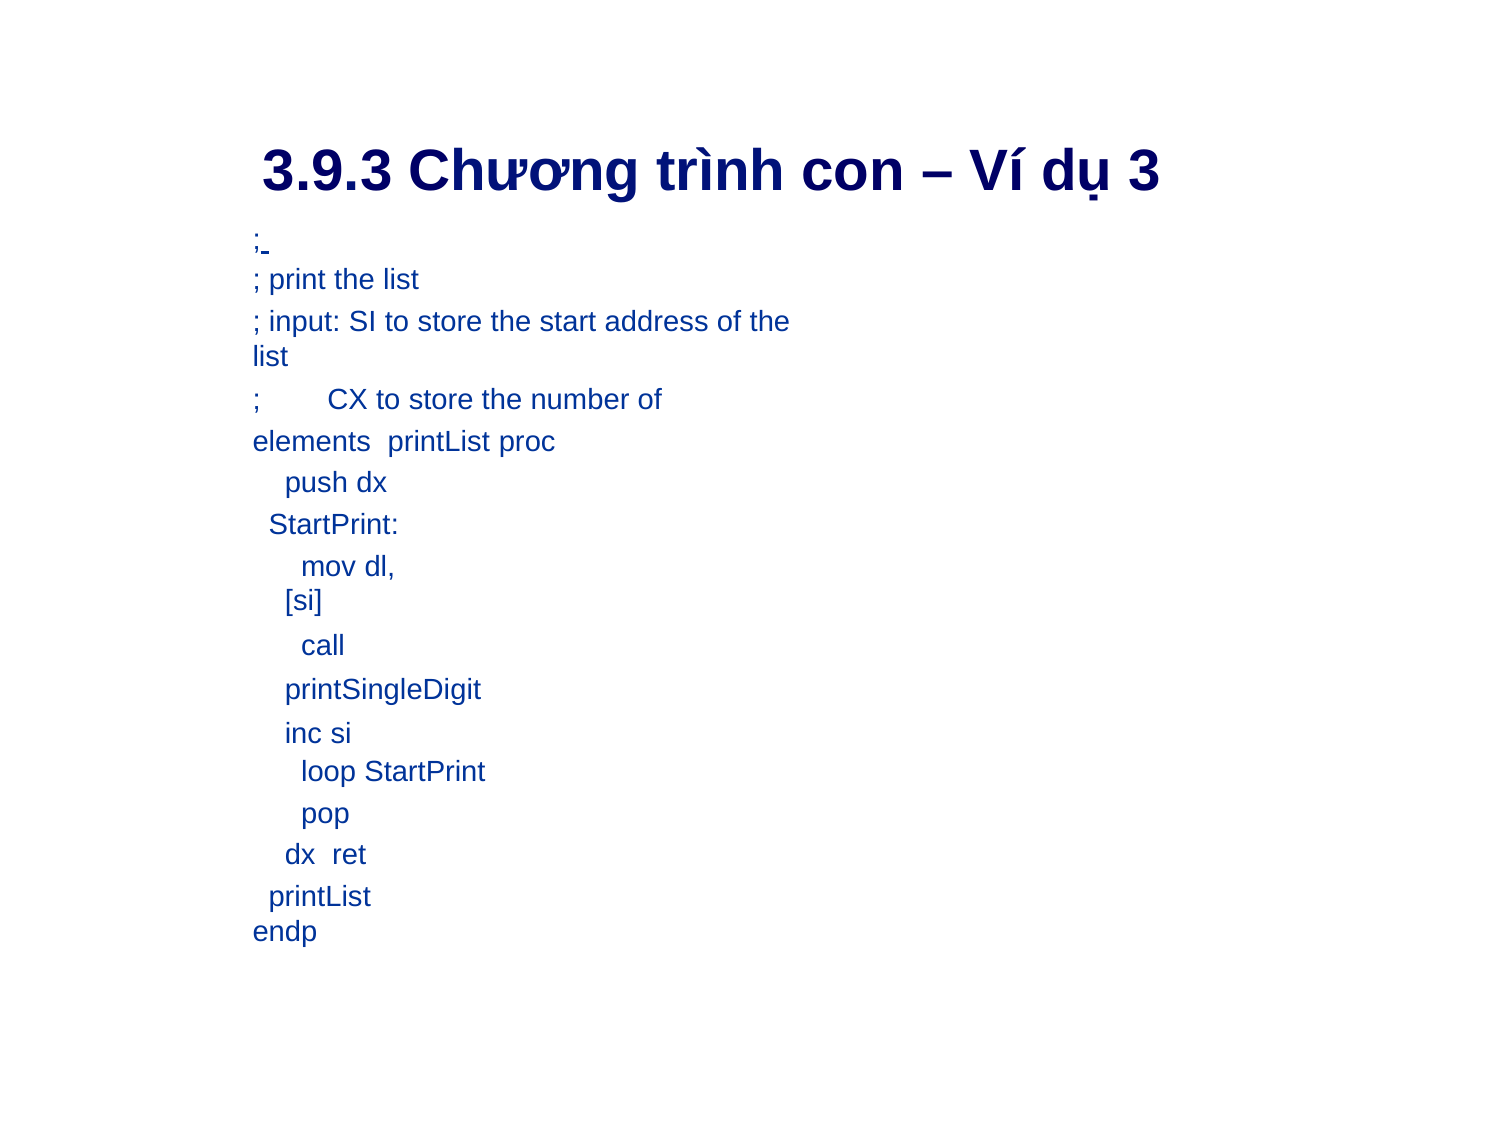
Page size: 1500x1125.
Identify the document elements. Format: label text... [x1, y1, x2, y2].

text_box ; ; print the list ; input: SI to store the start address of the list ; CX to store the number of elements printList proc push dx StartPrint: mov dl, [si] call printSingleDigit inc si loop StartPrint pop dx ret printList endp [250, 212, 834, 948]
title 3.9.3 Chương trình con – Ví dụ 3 [248, 130, 1252, 321]
